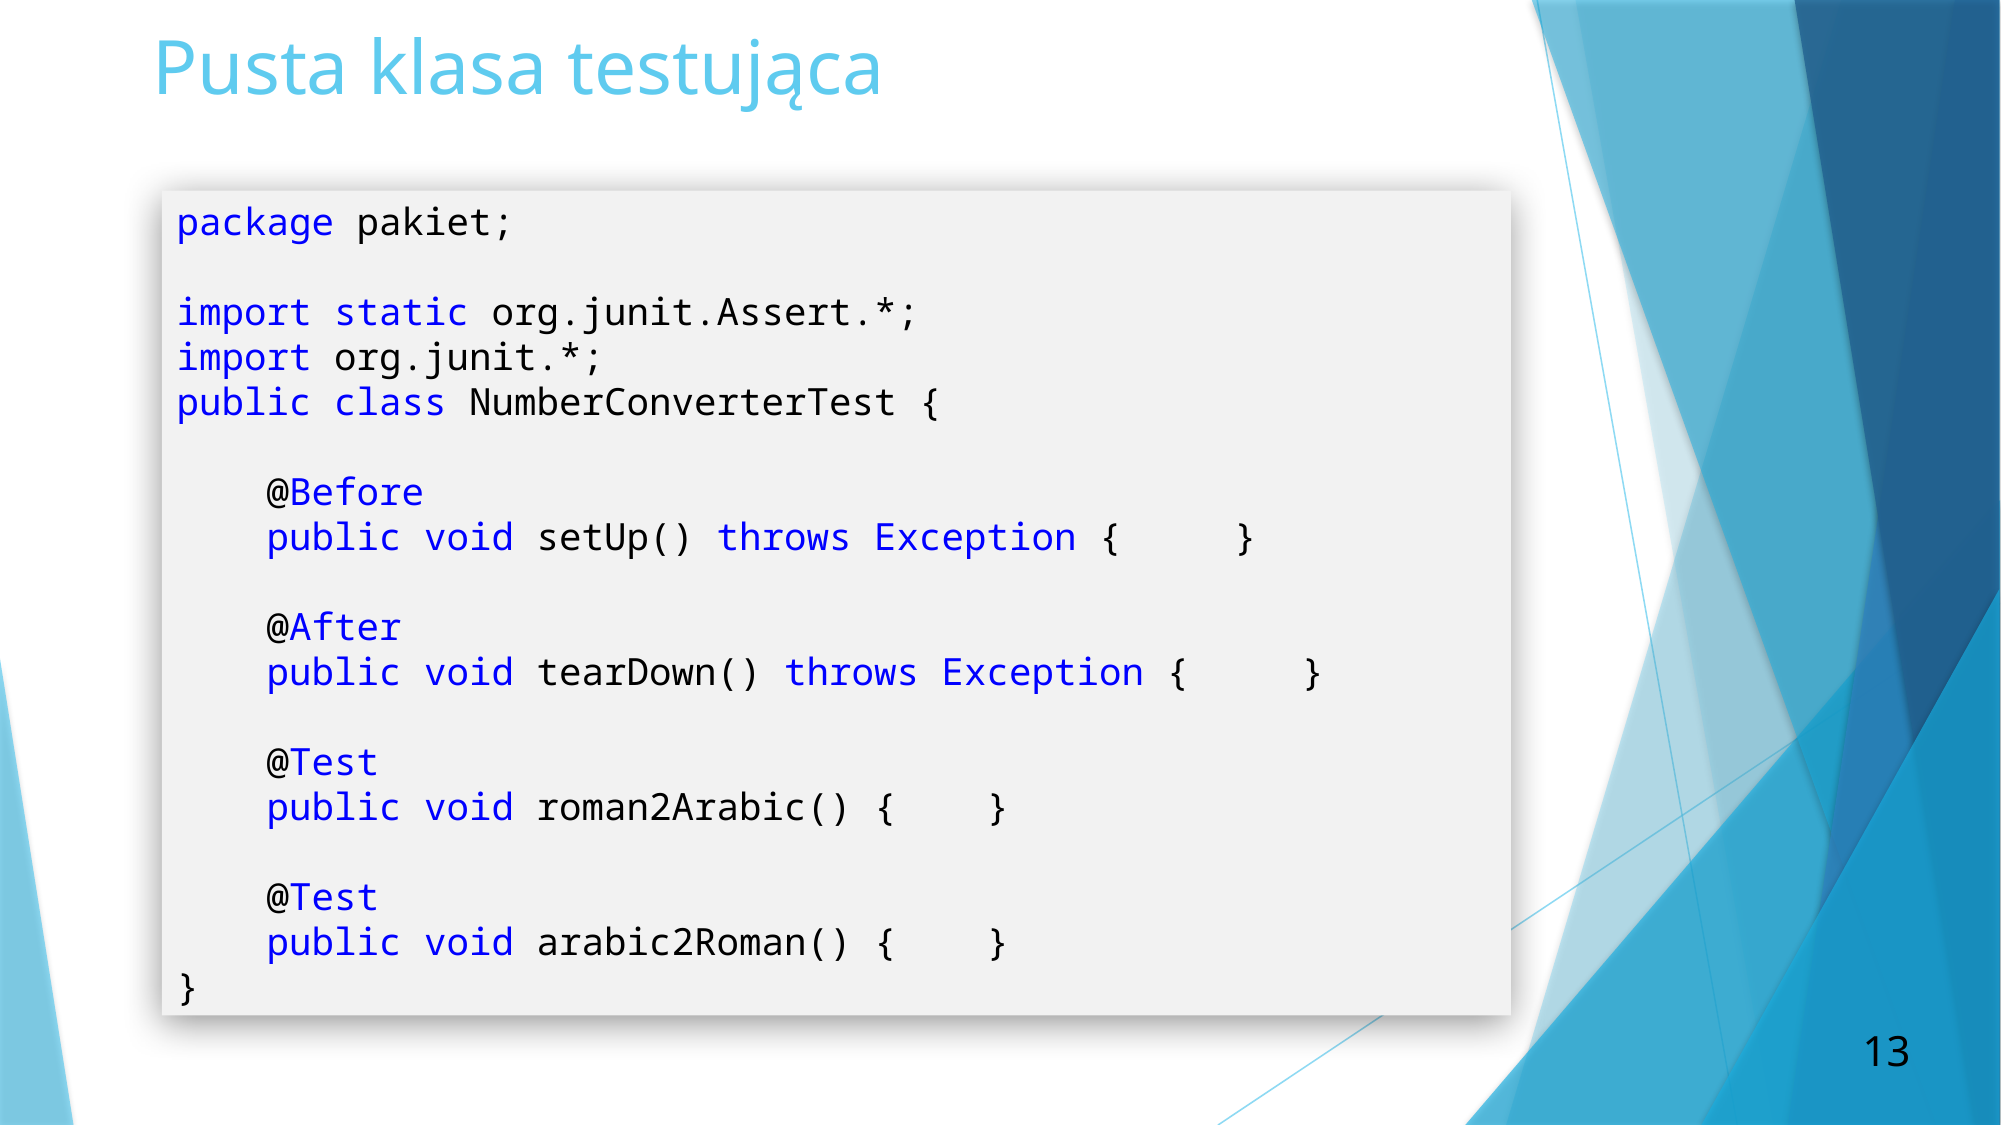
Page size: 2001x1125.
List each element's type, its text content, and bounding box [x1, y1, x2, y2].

text_box package pakiet; import static org.junit.Assert.*; import org.junit.*; public class NumberConverterTest { @Before public void setUp() throws Exception { } @After public void tearDown() throws Exception { } @Test public void roman2Arabic() { } @Test public void arabic2Roman() { } } [161, 190, 1511, 1016]
title Pusta klasa testująca [137, 12, 1863, 230]
slide_number 13 [1813, 1023, 1926, 1084]
